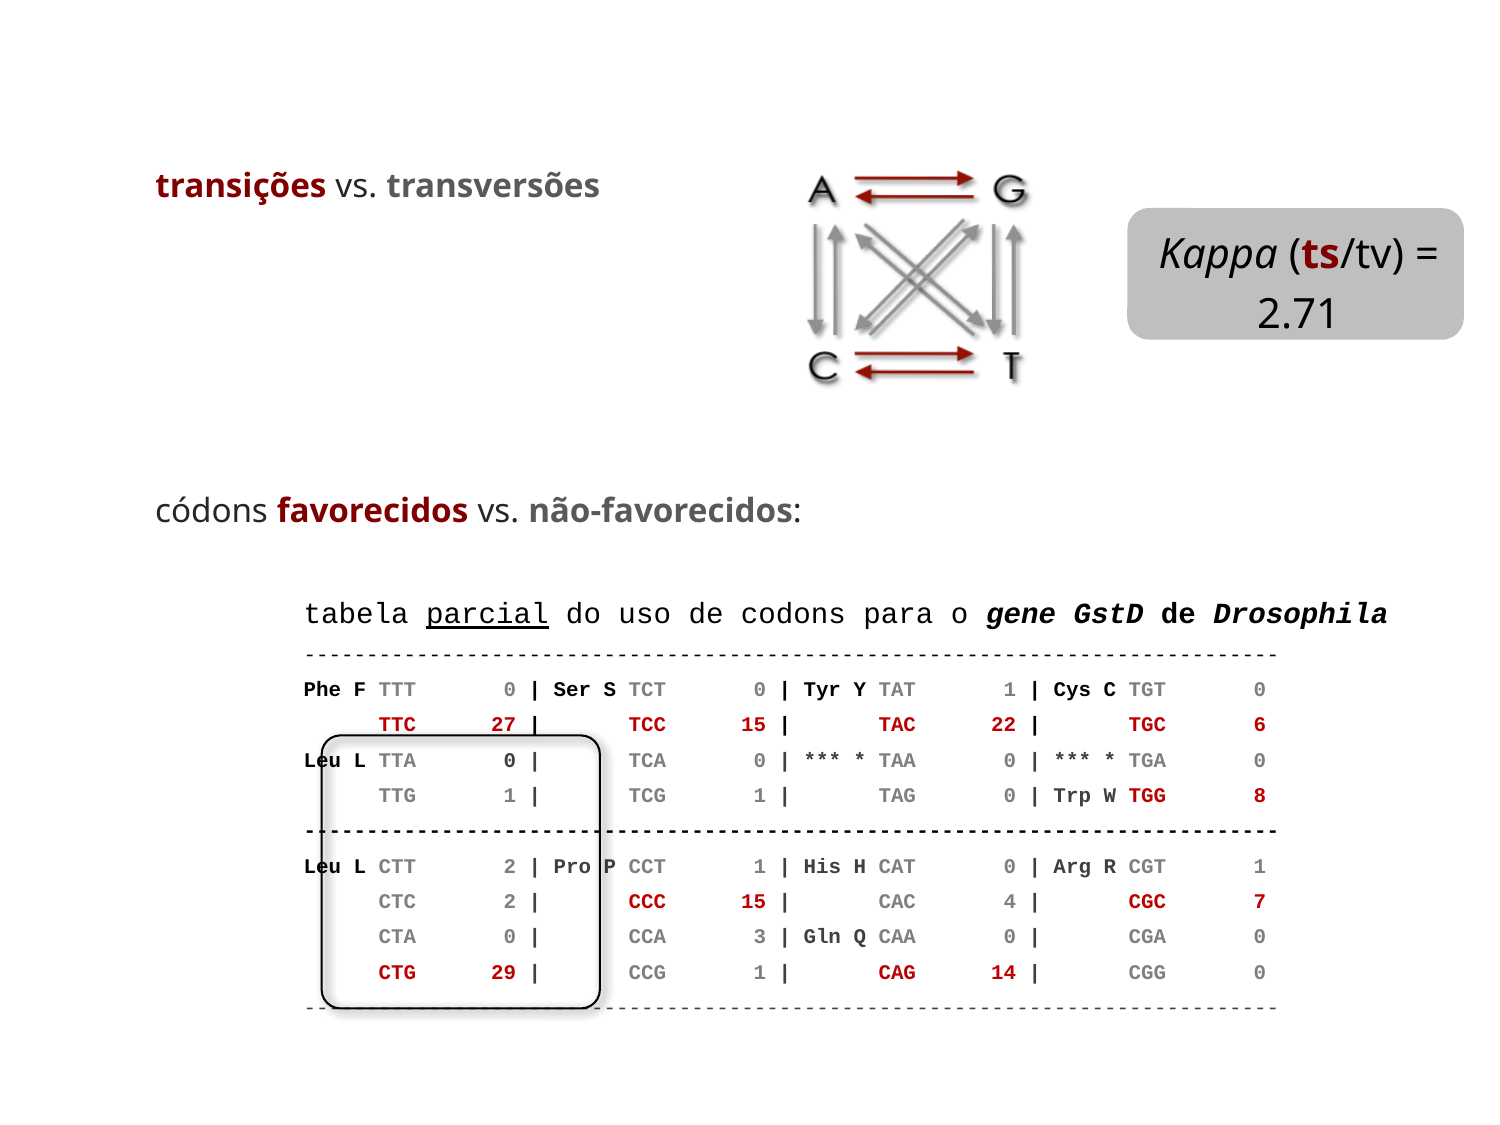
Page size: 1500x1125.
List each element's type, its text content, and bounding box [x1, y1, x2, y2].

picture [783, 149, 1172, 407]
text_box tabela parcial do uso de codons para o gene GstD de Drosophila ------------------------------------------------------------------------------ Phe F TTT 0 | Ser S TCT 0 | Tyr Y TAT 1 | Cys C TGT 0 TTC 27 | TCC 15 | TAC 22 | TGC 6 Leu L TTA 0 | TCA 0 | *** * TAA 0 | *** * TGA 0 TTG 1 | TCG 1 | TAG 0 | Trp W TGG 8 ------------------------------------------------------------------------------ Leu L CTT 2 | Pro P CCT 1 | His H CAT 0 | Arg R CGT 1 CTC 2 | CCC 15 | CAC 4 | CGC 7 CTA 0 | CCA 3 | Gln Q CAA 0 | CGA 0 CTG 29 | CCG 1 | CAG 14 | CGG 0 ------------------------------------------------------------------------------ [288, 587, 1440, 1027]
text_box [1127, 207, 1464, 341]
text_box [321, 734, 601, 1009]
text_box códons favorecidos vs. não-favorecidos: [140, 481, 1128, 537]
text_box transições vs. transversões [140, 156, 783, 212]
